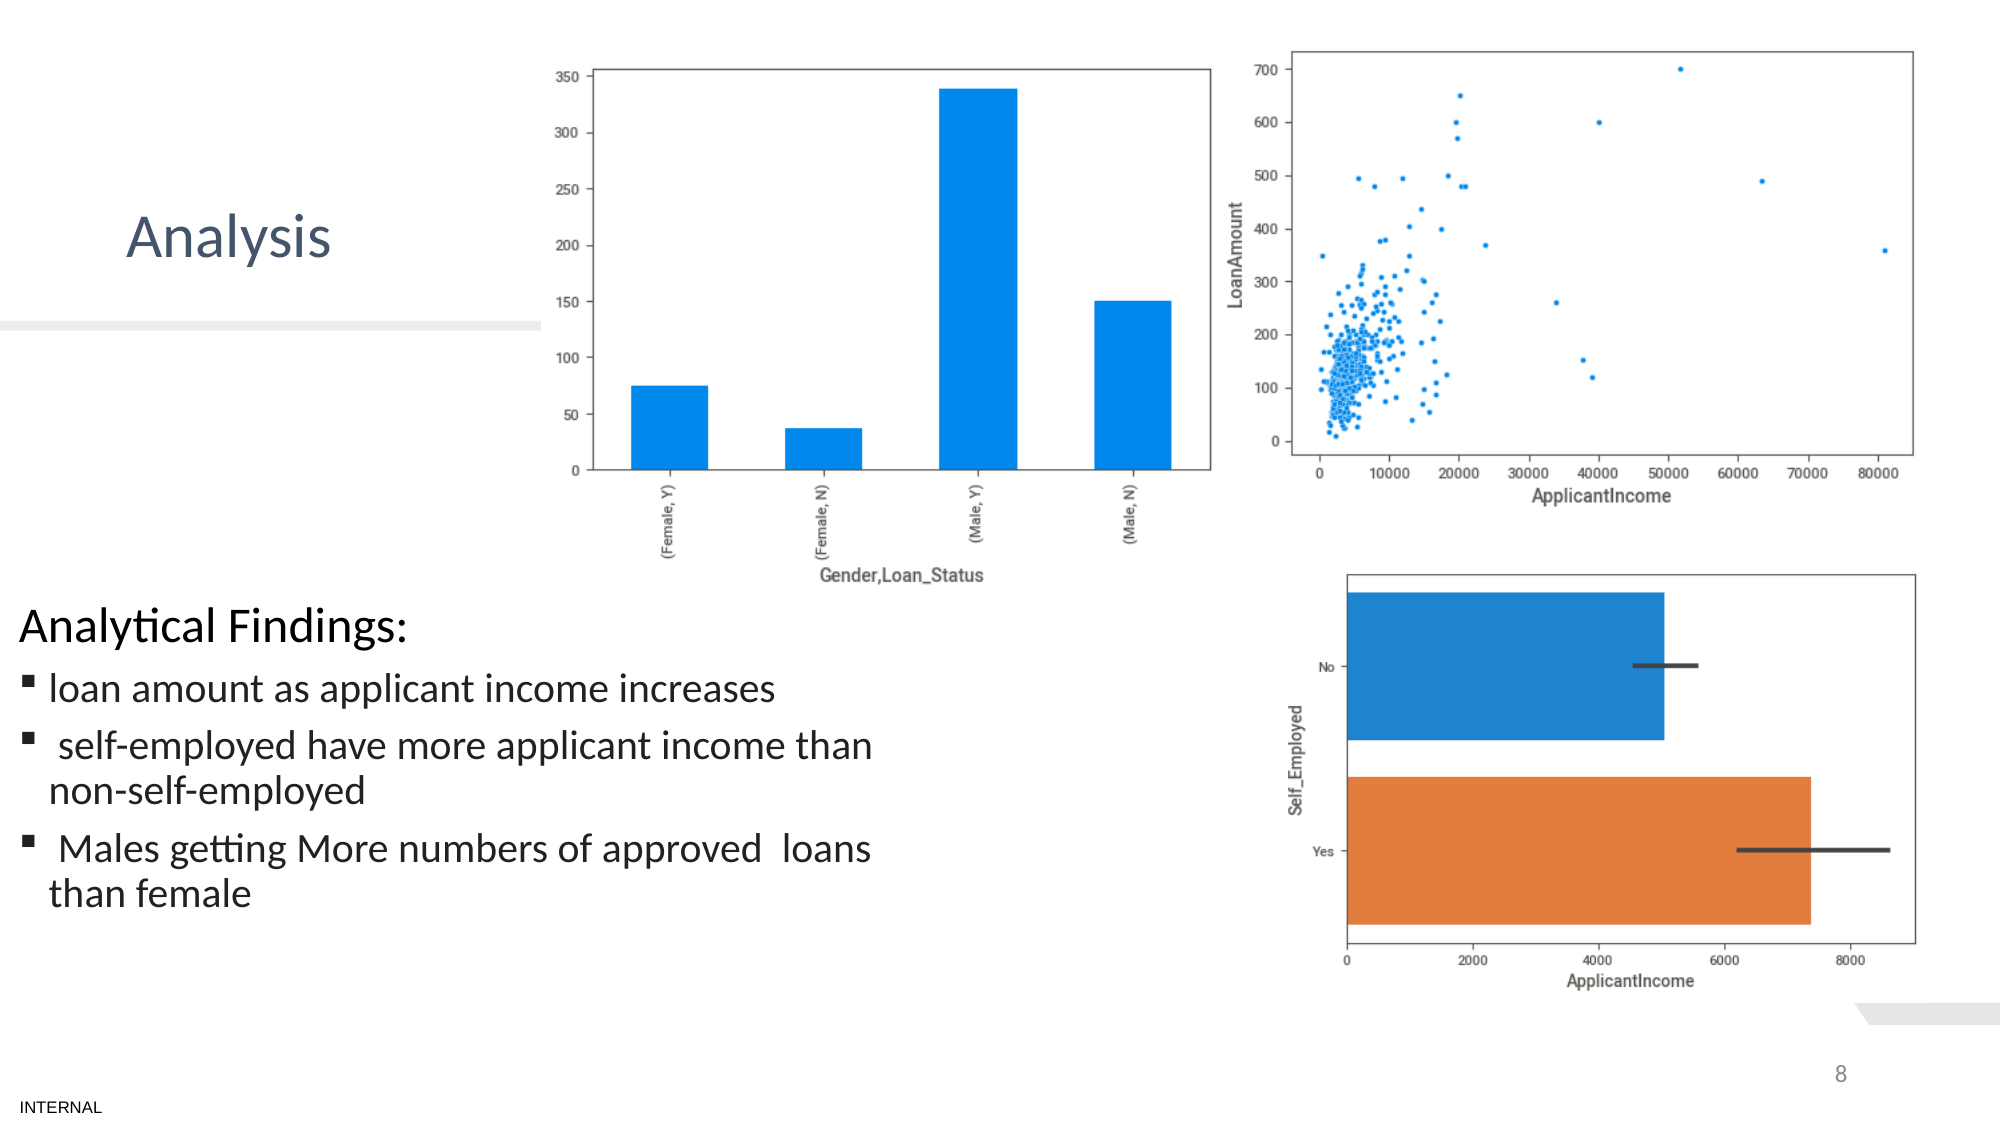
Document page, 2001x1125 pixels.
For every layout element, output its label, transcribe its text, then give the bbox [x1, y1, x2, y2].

list Analysis [111, 196, 379, 279]
title TEXT LAYOUT 1 [126, 169, 541, 298]
picture [541, 37, 1926, 598]
picture [1276, 562, 1926, 1003]
list Analytical Findings: loan amount as applicant income increases self-employed have more applicant income than non-self-employed Males getting More numbers of approved loans than female [18, 519, 892, 1016]
slide_number 8 [1412, 1042, 1863, 1103]
